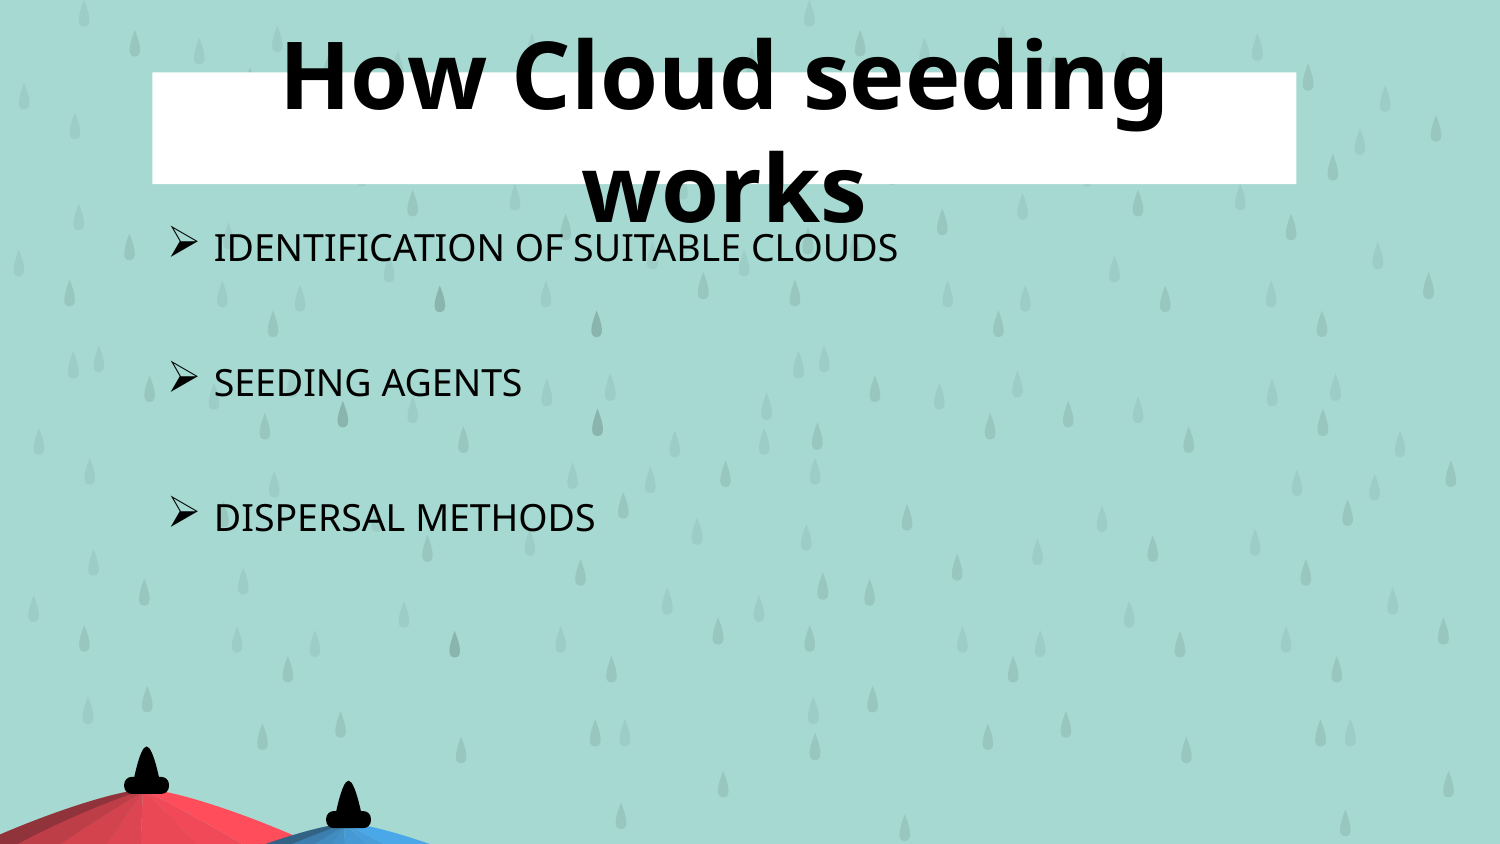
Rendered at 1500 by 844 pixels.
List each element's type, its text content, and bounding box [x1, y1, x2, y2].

title How Cloud seeding works [152, 72, 1297, 185]
text_box IDENTIFICATION OF SUITABLE CLOUDS SEEDING AGENTS DISPERSAL METHODS [152, 194, 1500, 547]
